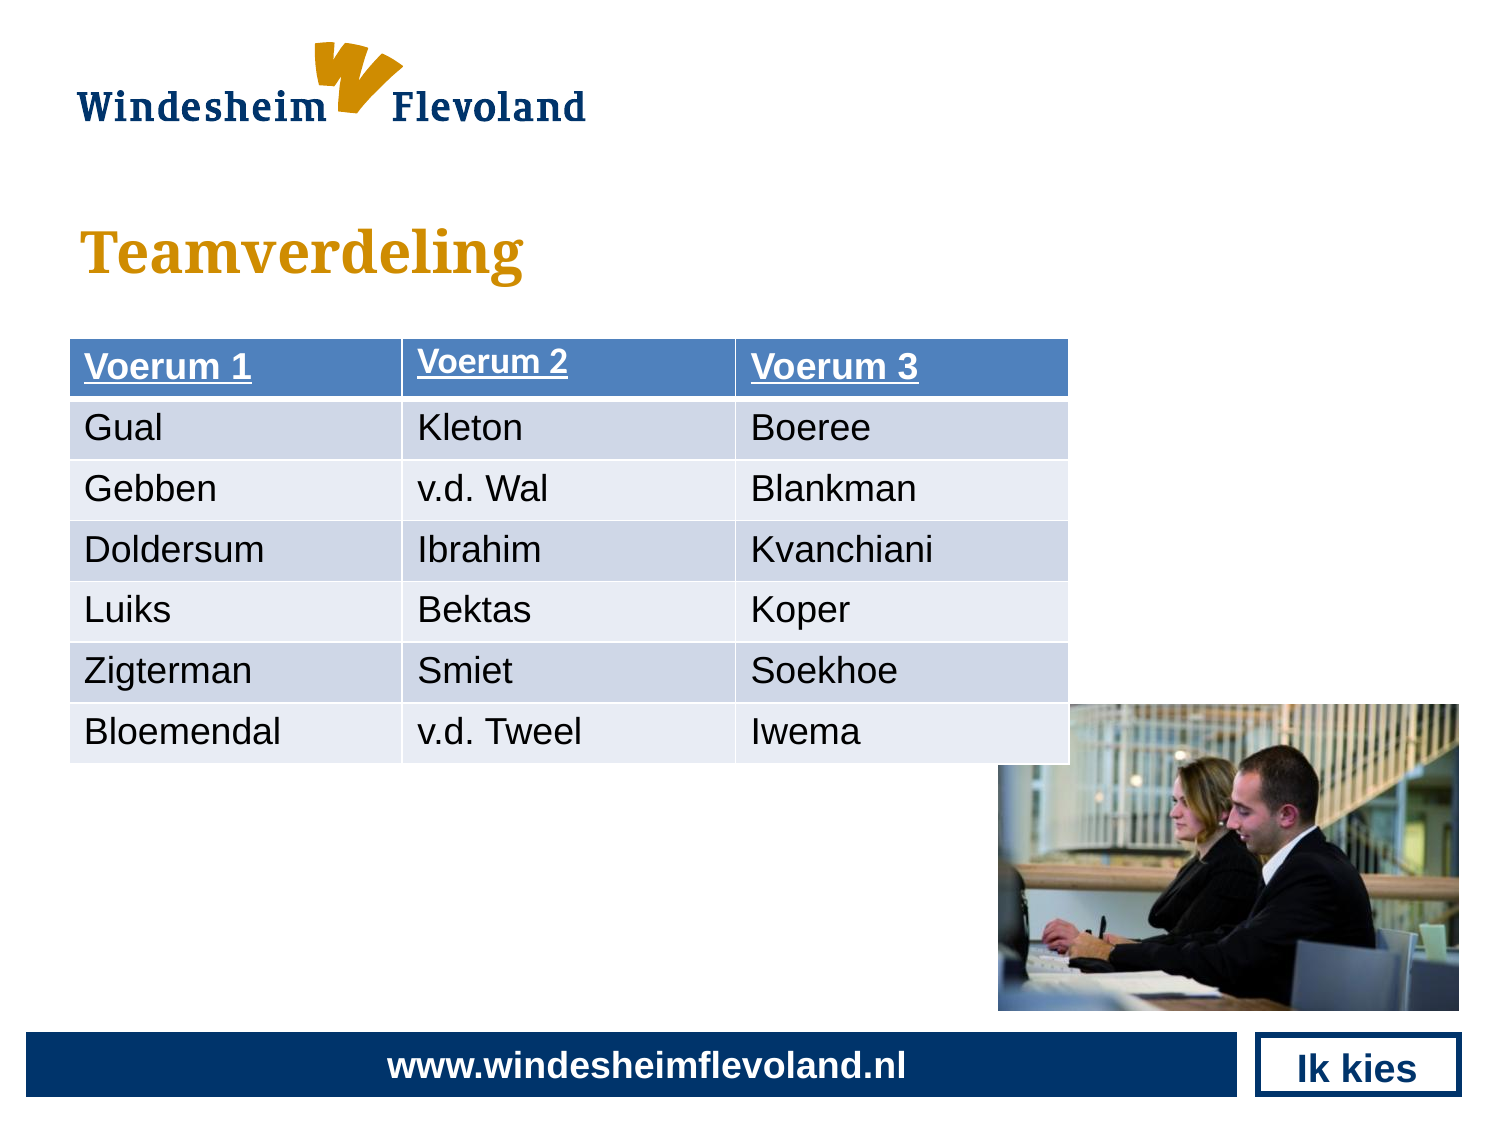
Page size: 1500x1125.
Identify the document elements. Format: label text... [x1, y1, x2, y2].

table_header Voerum 1 [70, 339, 401, 396]
table_cell Koper [736, 582, 1068, 641]
table_cell Soekhoe [736, 643, 1068, 702]
table_cell Gual [70, 402, 401, 459]
table_cell Kvanchiani [736, 521, 1068, 581]
table_cell v.d. Tweel [403, 704, 735, 763]
table_cell Blankman [736, 461, 1068, 520]
table_cell Bektas [403, 582, 735, 641]
table_cell Zigterman [70, 643, 401, 702]
table_cell Iwema [736, 704, 1068, 763]
table_cell v.d. Wal [403, 461, 735, 520]
table_cell Luiks [70, 582, 401, 641]
table_cell Bloemendal [70, 704, 401, 763]
table_header Voerum 3 [736, 339, 1068, 396]
table_cell Smiet [403, 643, 735, 702]
table_cell Kleton [403, 402, 735, 459]
table_cell Doldersum [70, 521, 401, 581]
picture [998, 704, 1459, 1011]
table_cell Ibrahim [403, 521, 735, 581]
table_cell Gebben [70, 461, 401, 520]
table_cell Boeree [736, 402, 1068, 459]
table_header Voerum 2 [403, 339, 735, 396]
title Teamverdeling [64, 208, 951, 338]
